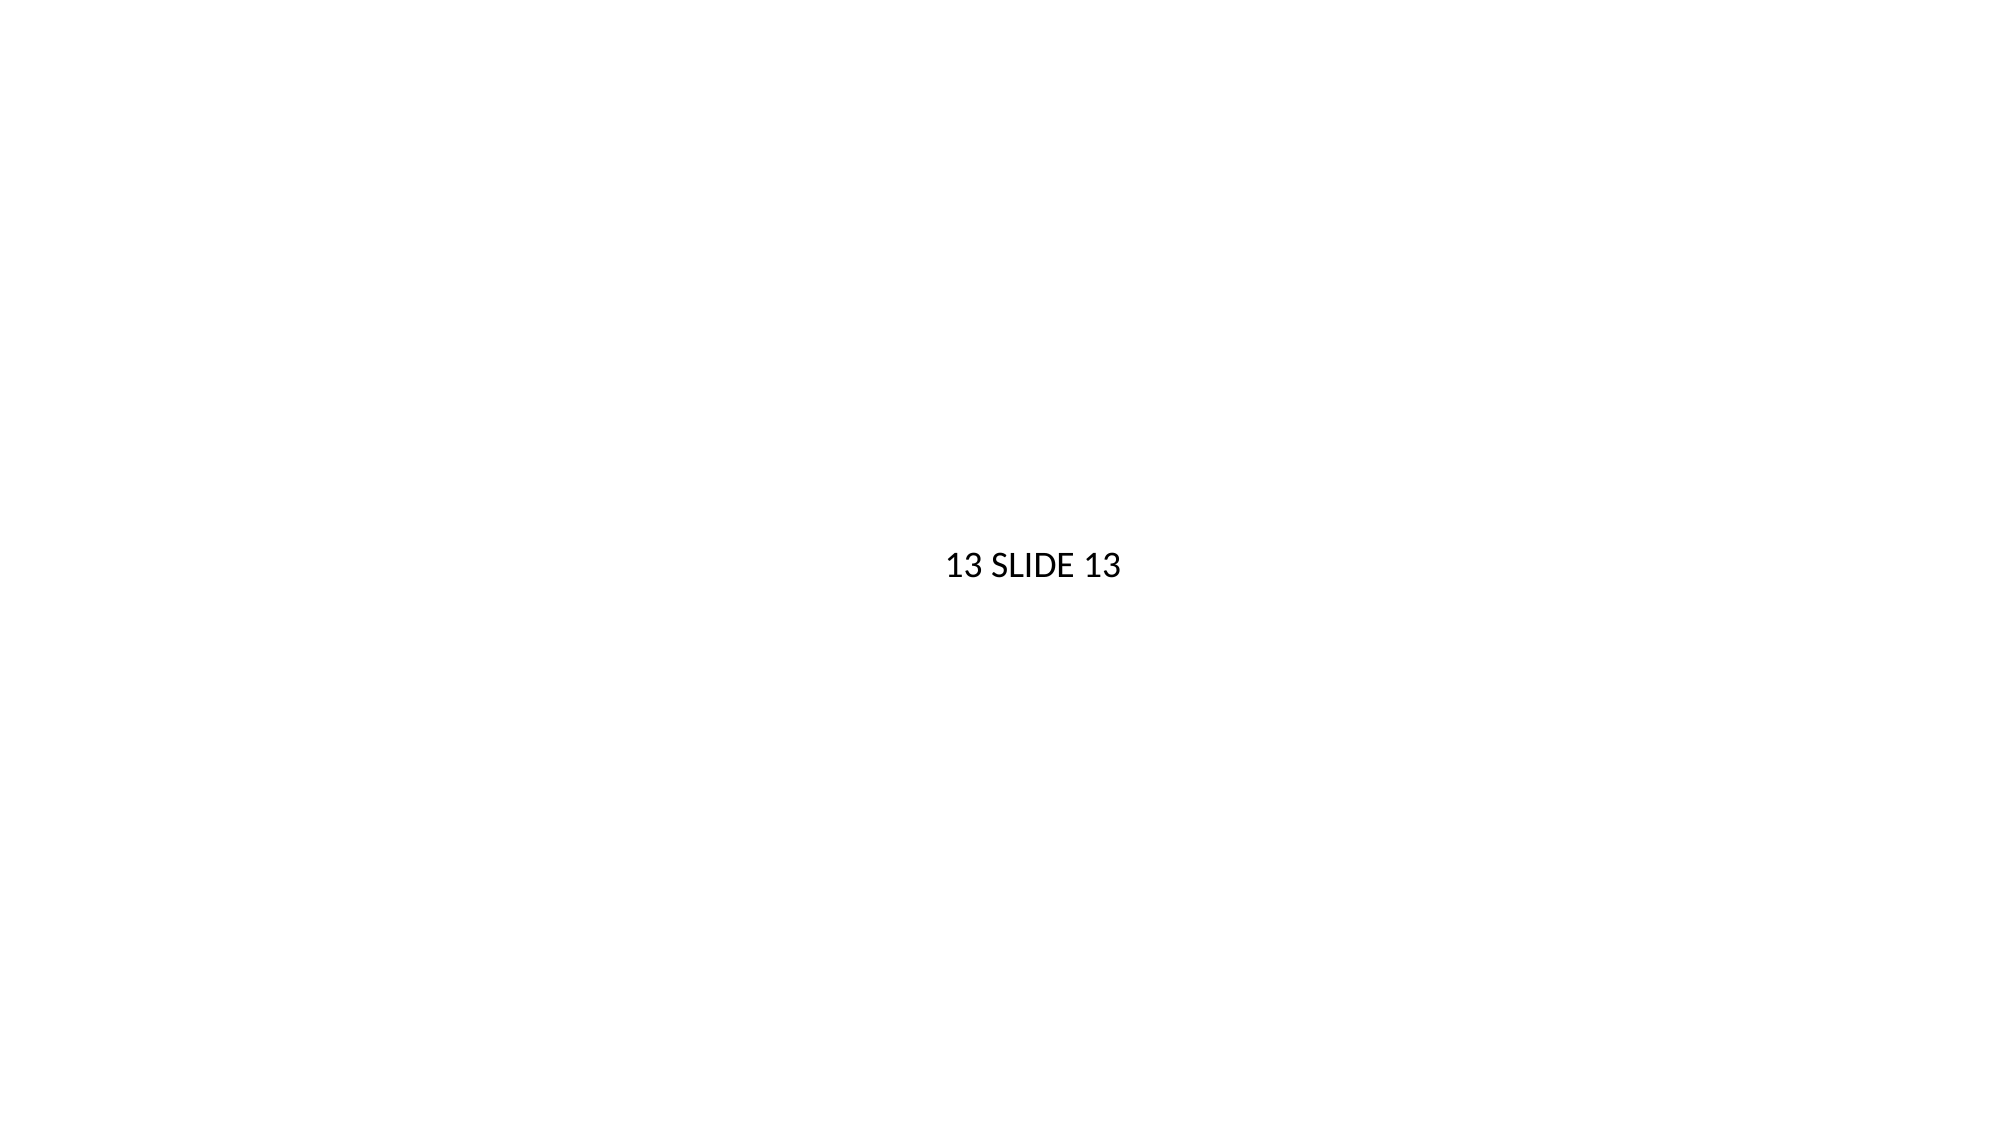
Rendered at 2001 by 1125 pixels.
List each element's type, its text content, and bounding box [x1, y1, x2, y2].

text_box 13 SLIDE 13 [929, 532, 1137, 592]
